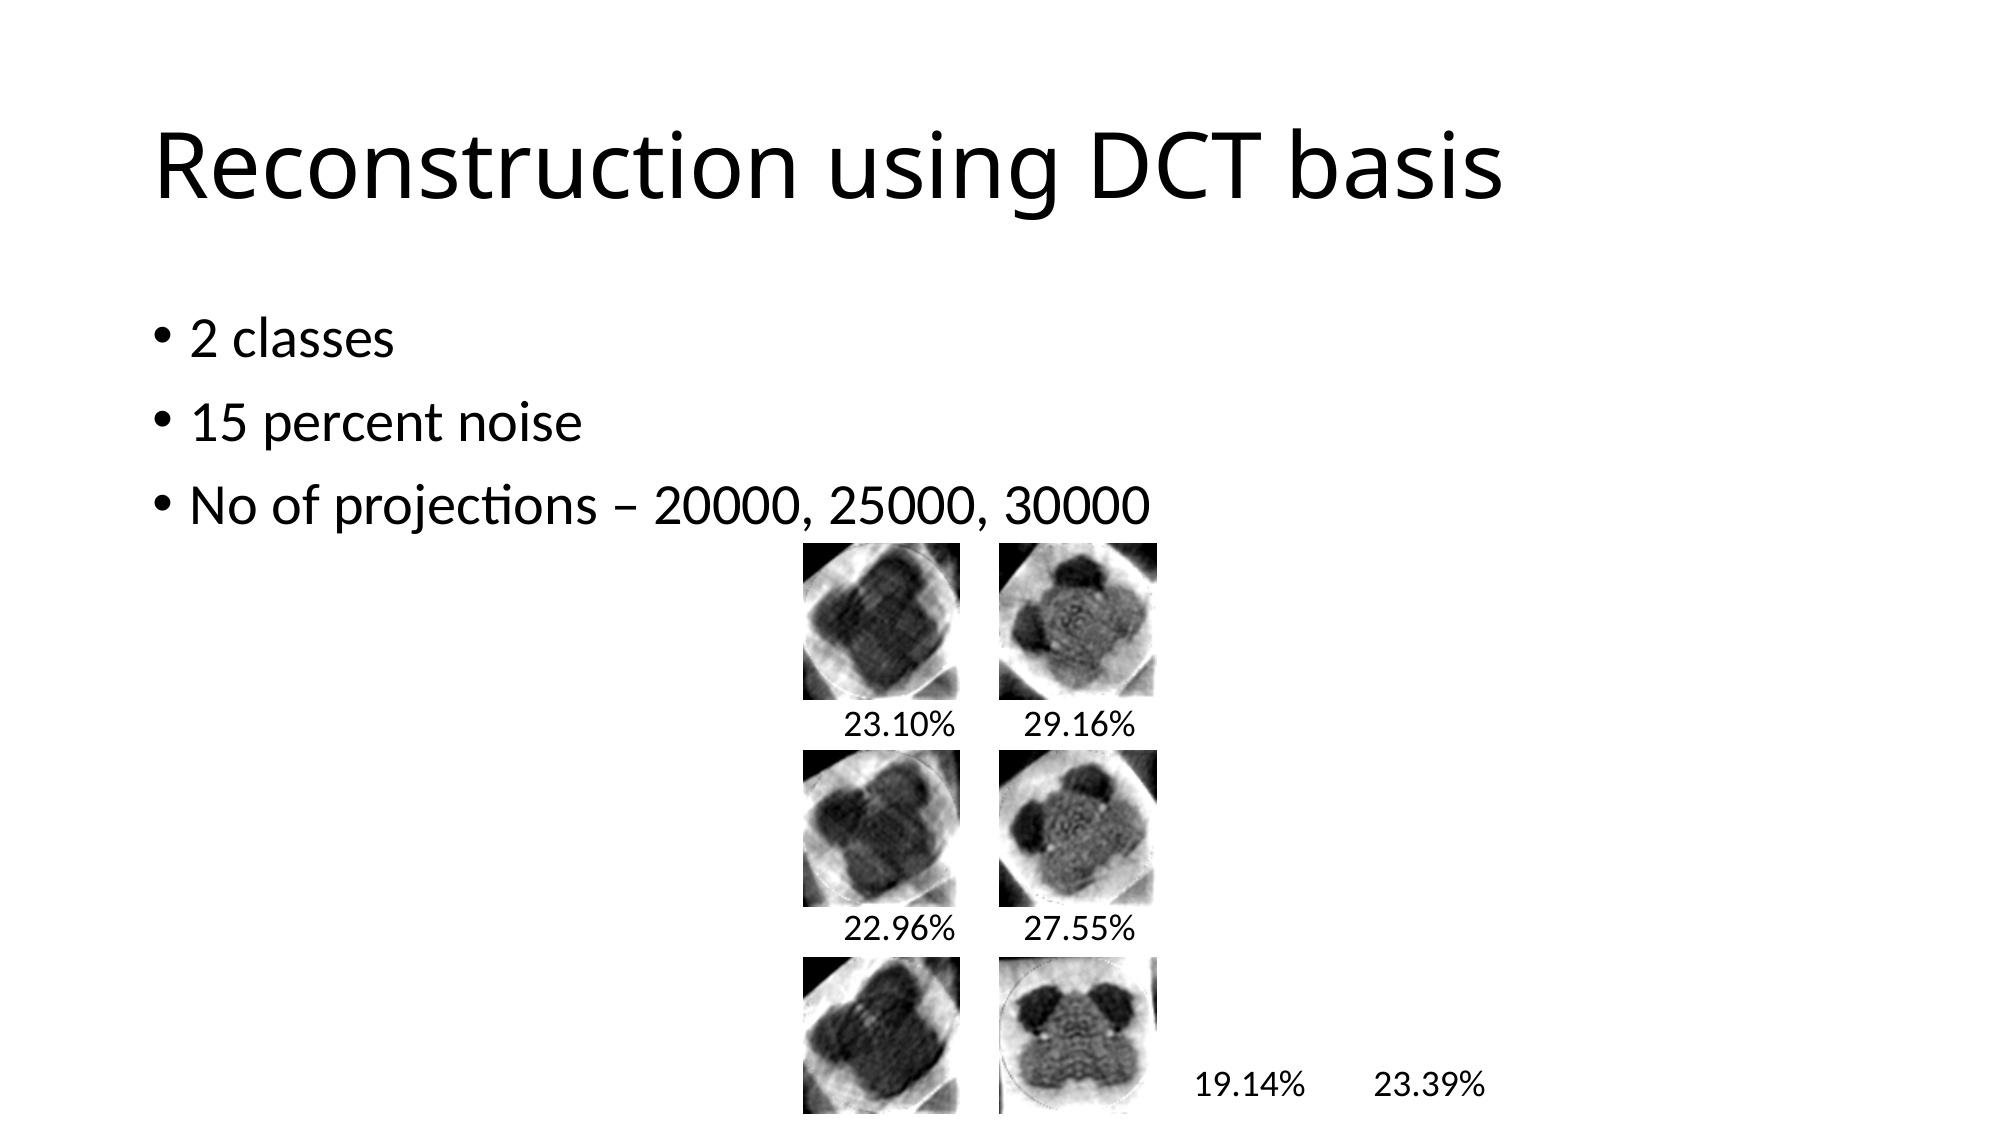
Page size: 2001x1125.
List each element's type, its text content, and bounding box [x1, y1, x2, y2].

text_box 22.96% 27.55% [803, 895, 1157, 956]
picture [999, 957, 1157, 1114]
list 2 classes 15 percent noise No of projections – 20000, 25000, 30000 [137, 299, 1863, 1014]
text_box 23.10% 29.16% [803, 691, 1157, 751]
picture [999, 543, 1157, 700]
text_box 19.14% 23.39% [1157, 1051, 1507, 1112]
picture [803, 543, 960, 700]
picture [999, 750, 1157, 907]
picture [803, 750, 960, 907]
picture [803, 957, 960, 1114]
title Reconstruction using DCT basis [137, 59, 1863, 278]
